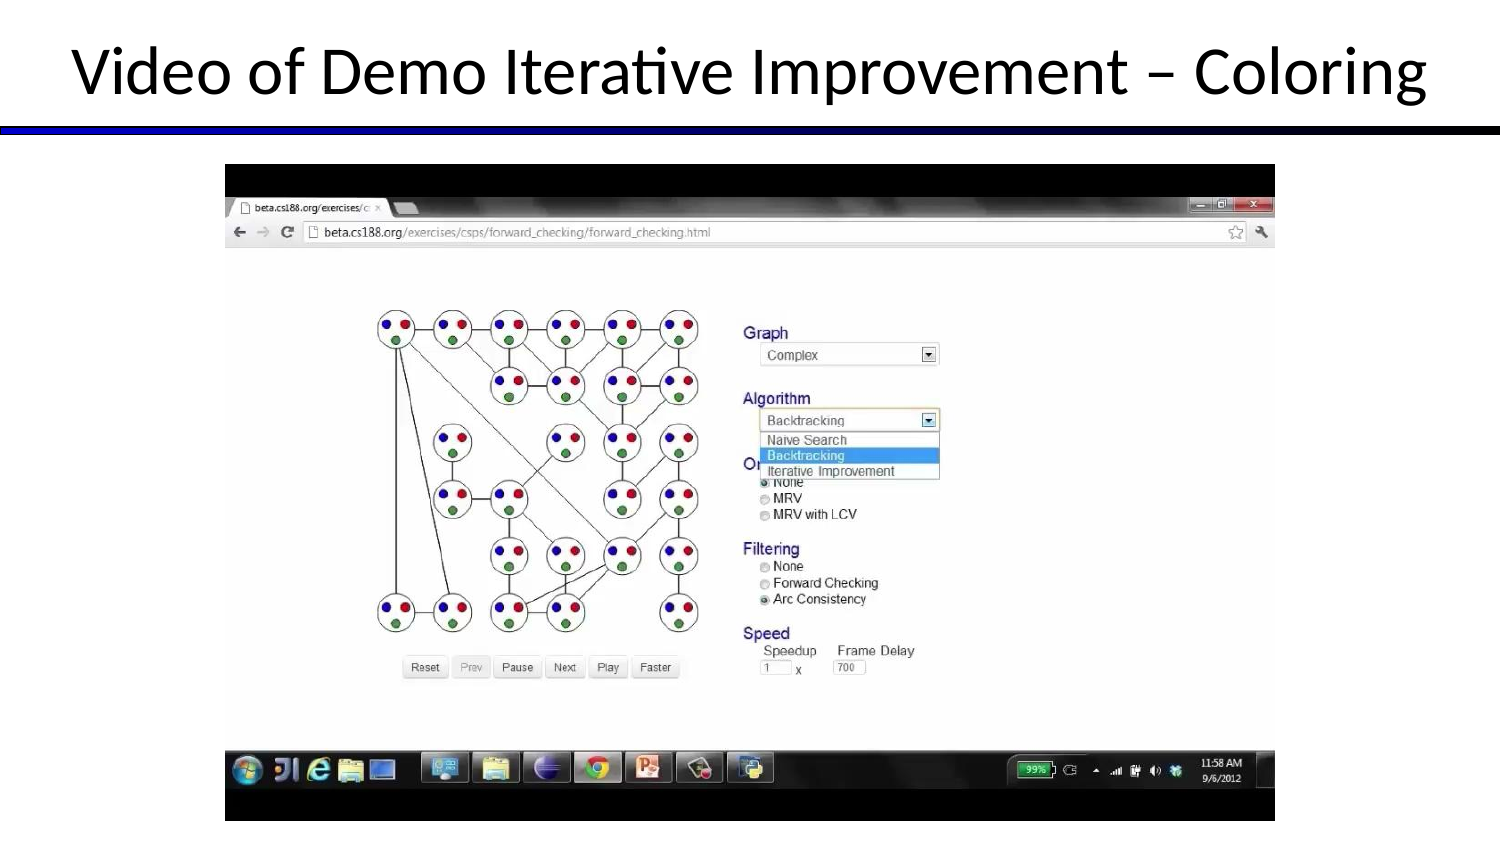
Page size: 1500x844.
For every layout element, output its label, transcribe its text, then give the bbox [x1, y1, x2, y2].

picture [224, 163, 1276, 821]
title Video of Demo Iterative Improvement – Coloring [0, 0, 1500, 138]
